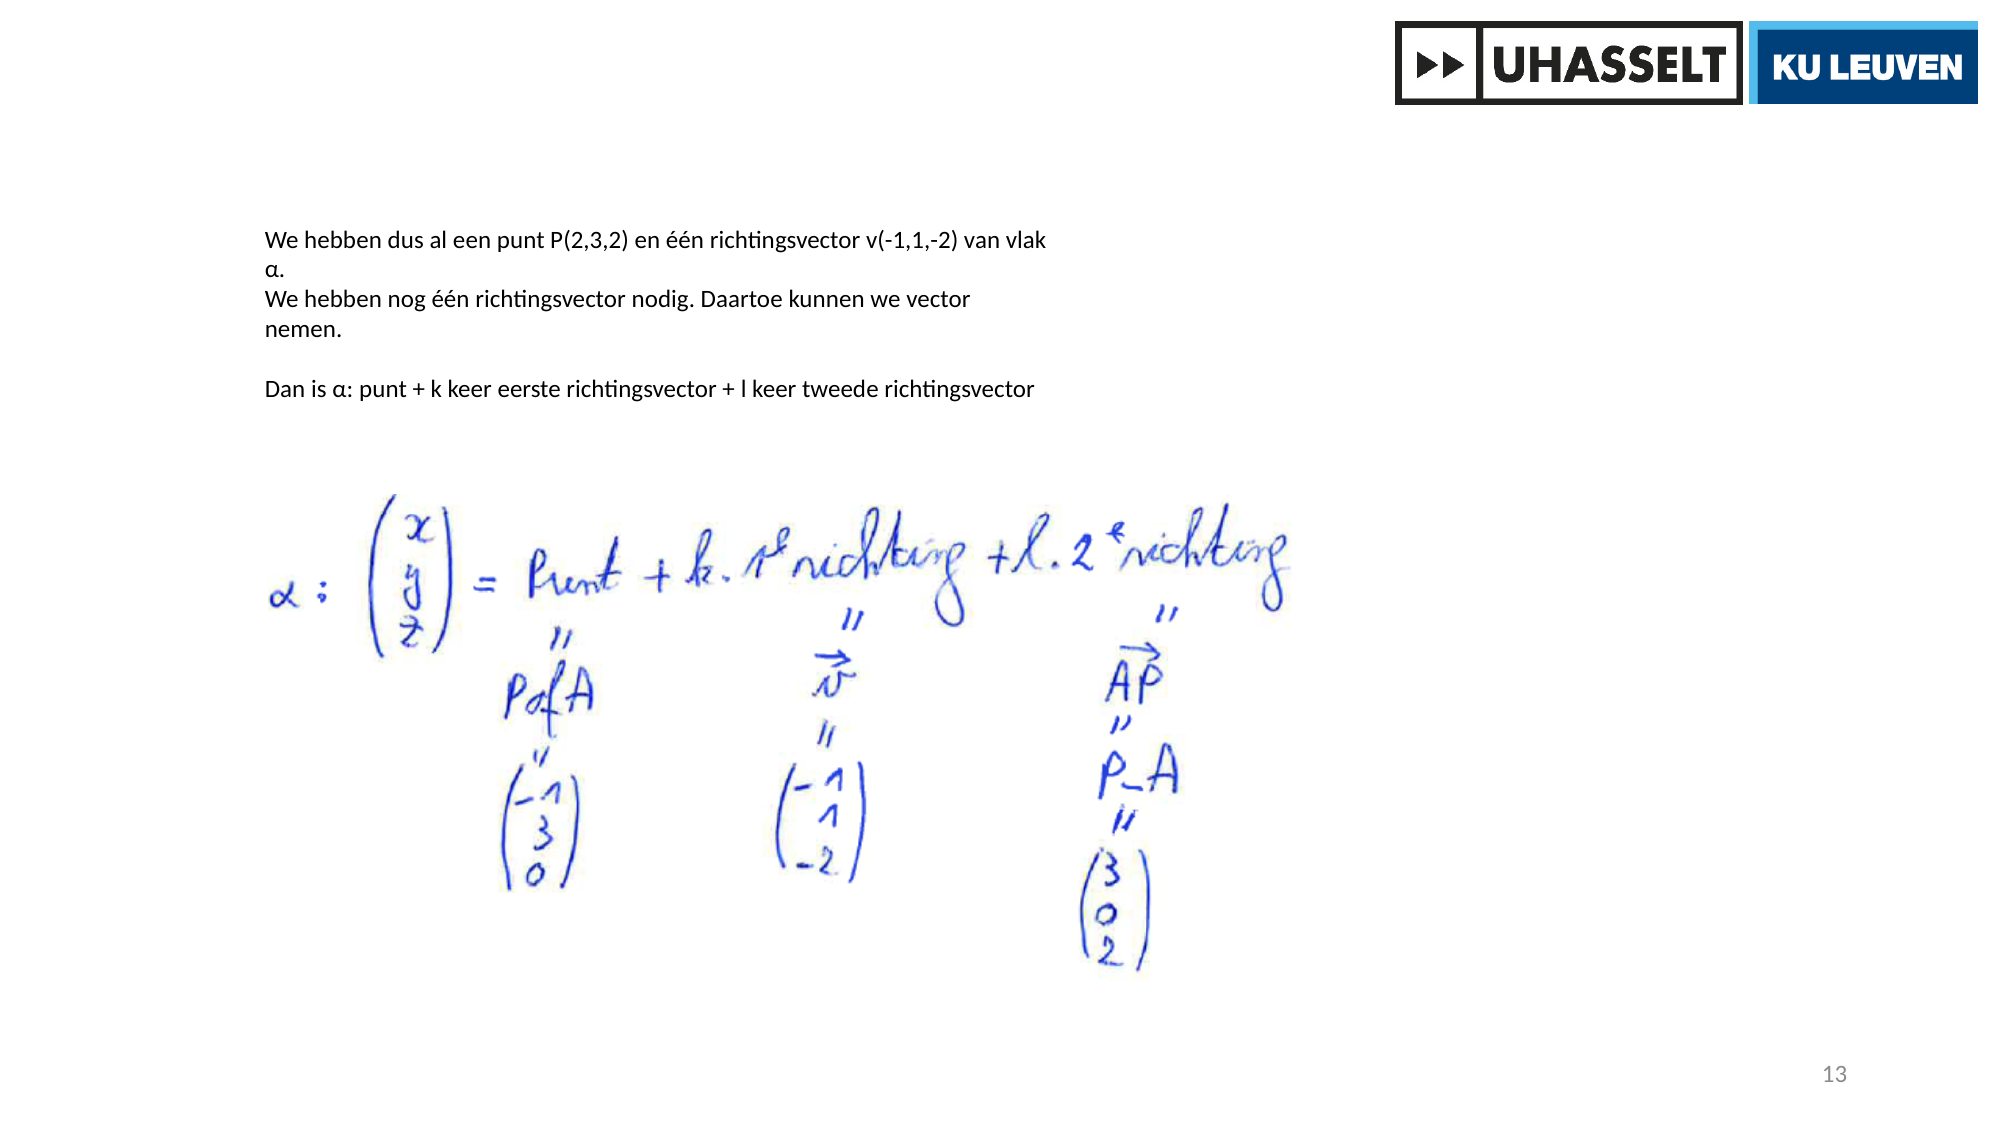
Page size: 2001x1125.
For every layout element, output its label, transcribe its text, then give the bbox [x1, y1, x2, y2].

picture [251, 211, 1309, 1125]
picture [1749, 21, 1978, 104]
picture [1395, 21, 1743, 105]
slide_number 13 [1412, 1042, 1863, 1103]
